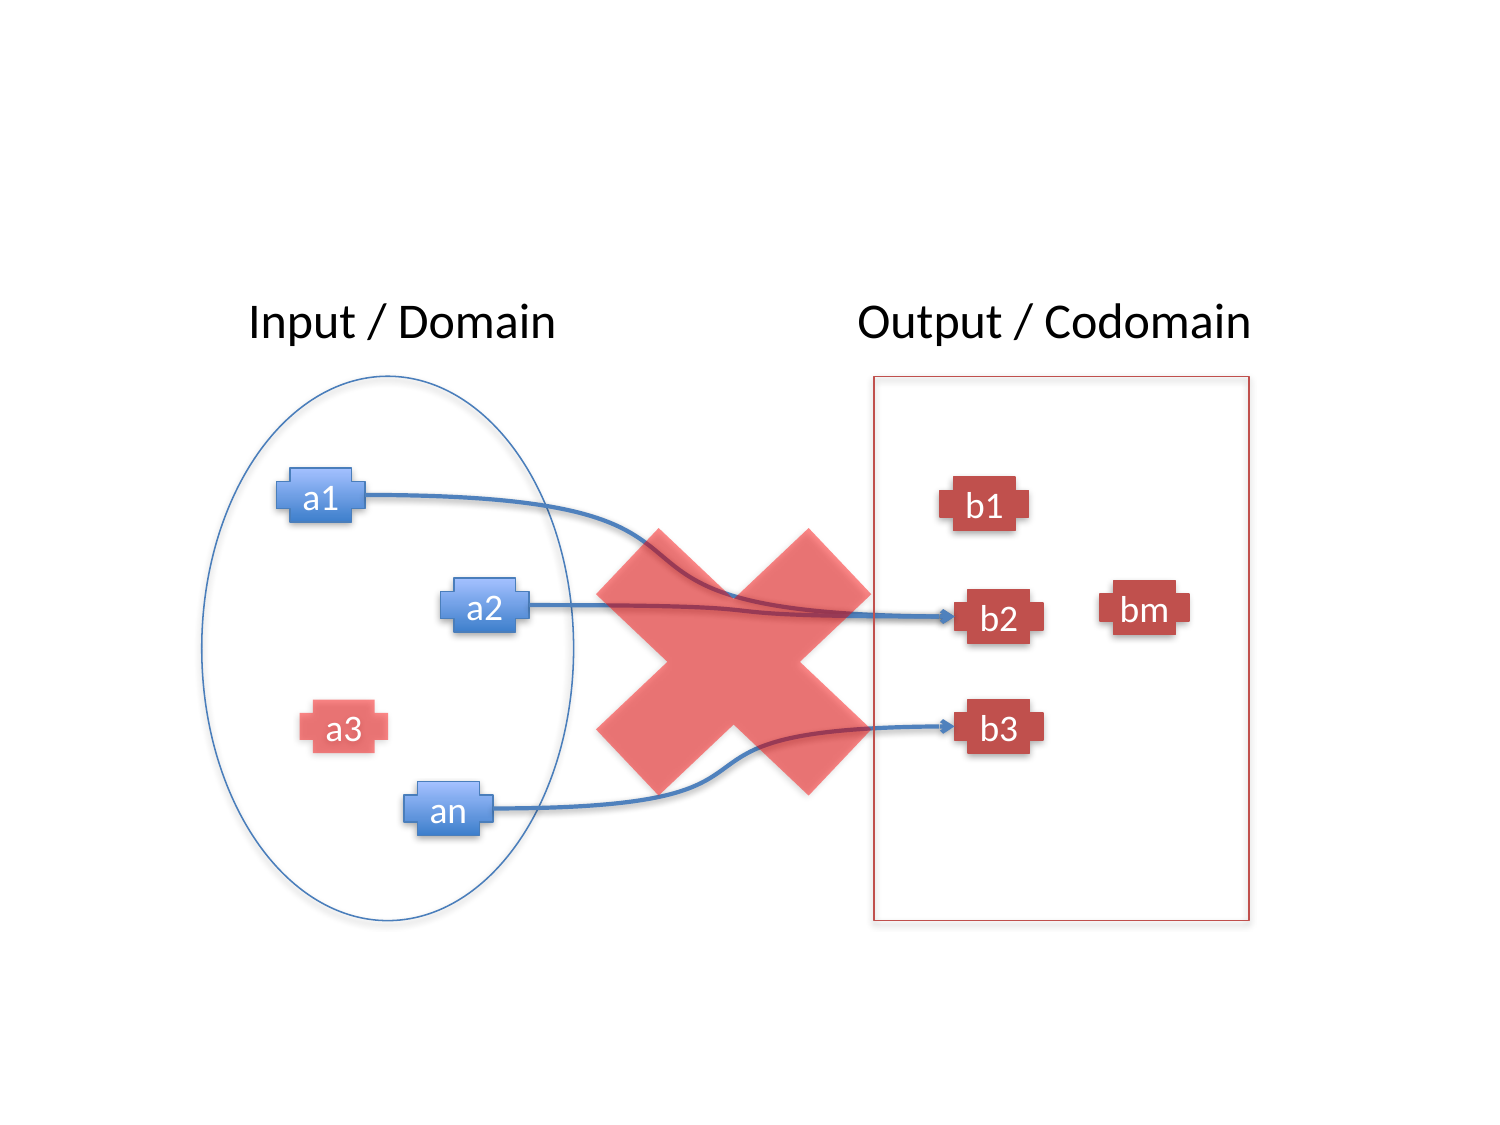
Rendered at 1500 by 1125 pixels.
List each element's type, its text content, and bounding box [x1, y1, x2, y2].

text_box Output / Codomain [842, 281, 1267, 357]
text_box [528, 604, 955, 617]
text_box [873, 376, 1250, 921]
text_box an [403, 781, 494, 836]
text_box a1 [276, 467, 366, 523]
text_box a2 [453, 625, 516, 633]
text_box a3 [299, 699, 389, 754]
text_box [200, 375, 575, 922]
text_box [492, 726, 955, 809]
text_box Input / Domain [233, 281, 572, 357]
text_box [364, 494, 955, 617]
text_box [600, 626, 866, 724]
